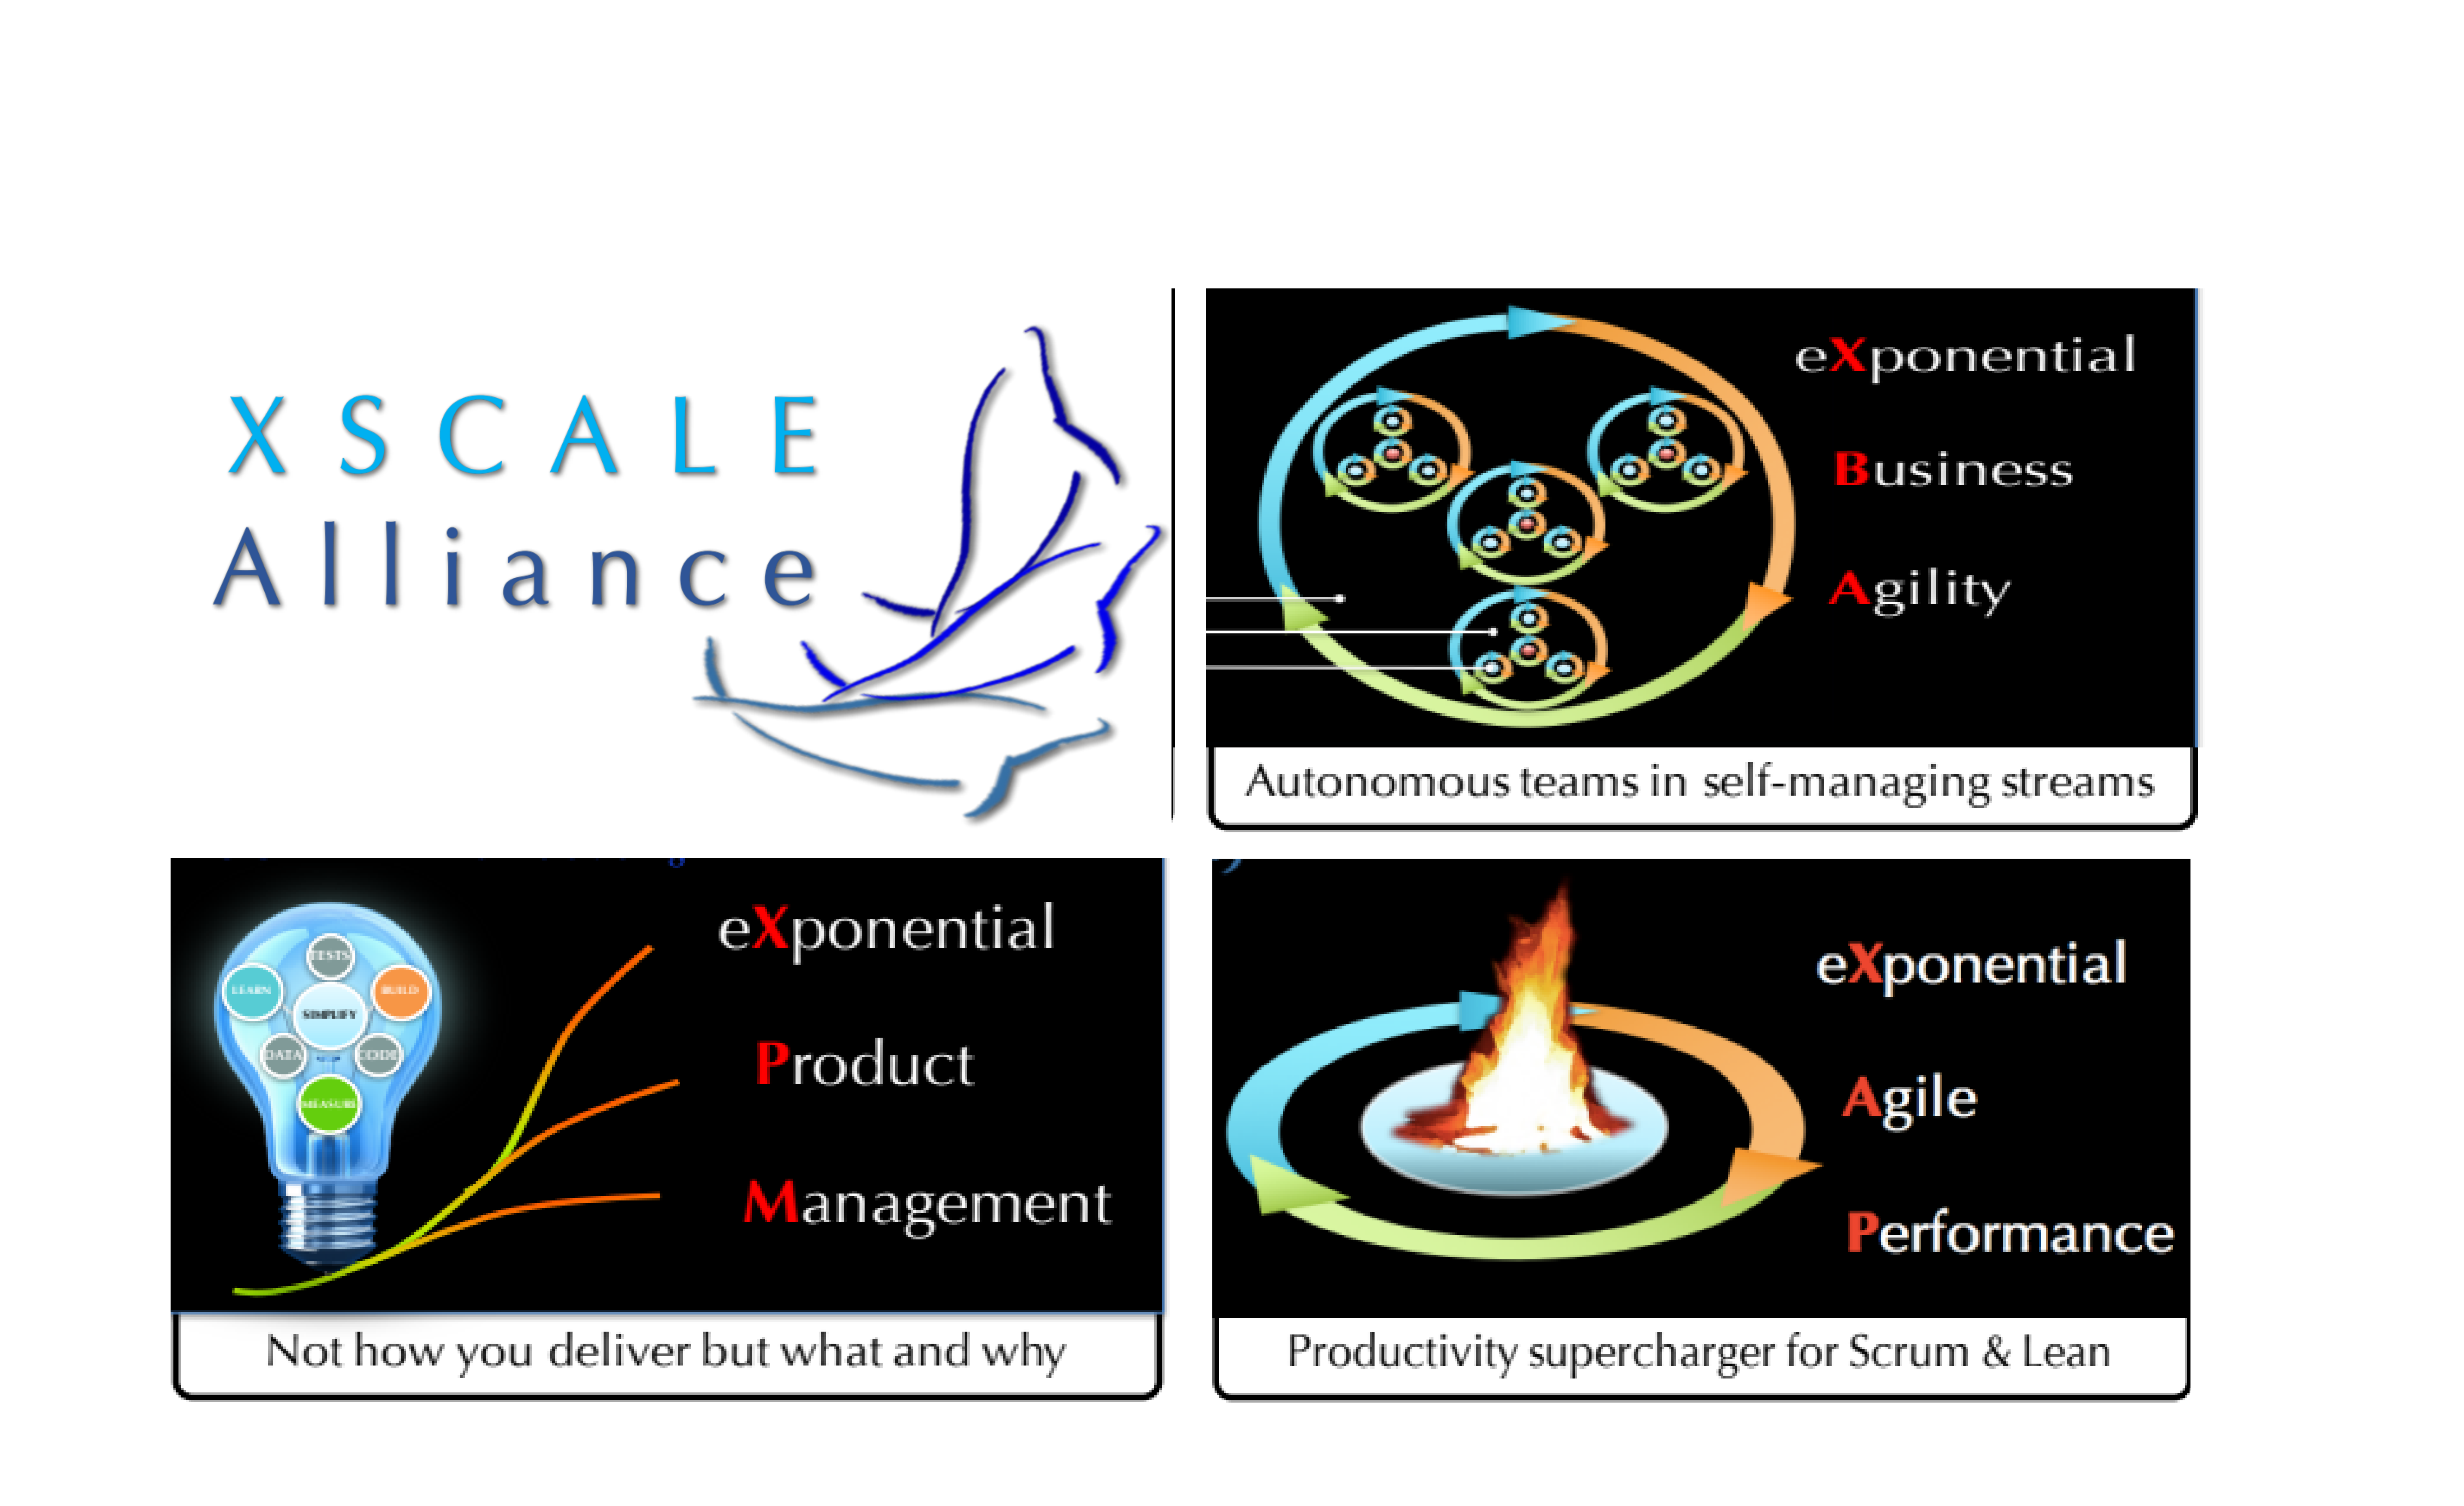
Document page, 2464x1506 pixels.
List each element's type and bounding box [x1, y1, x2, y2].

text_box [104, 262, 2274, 1403]
